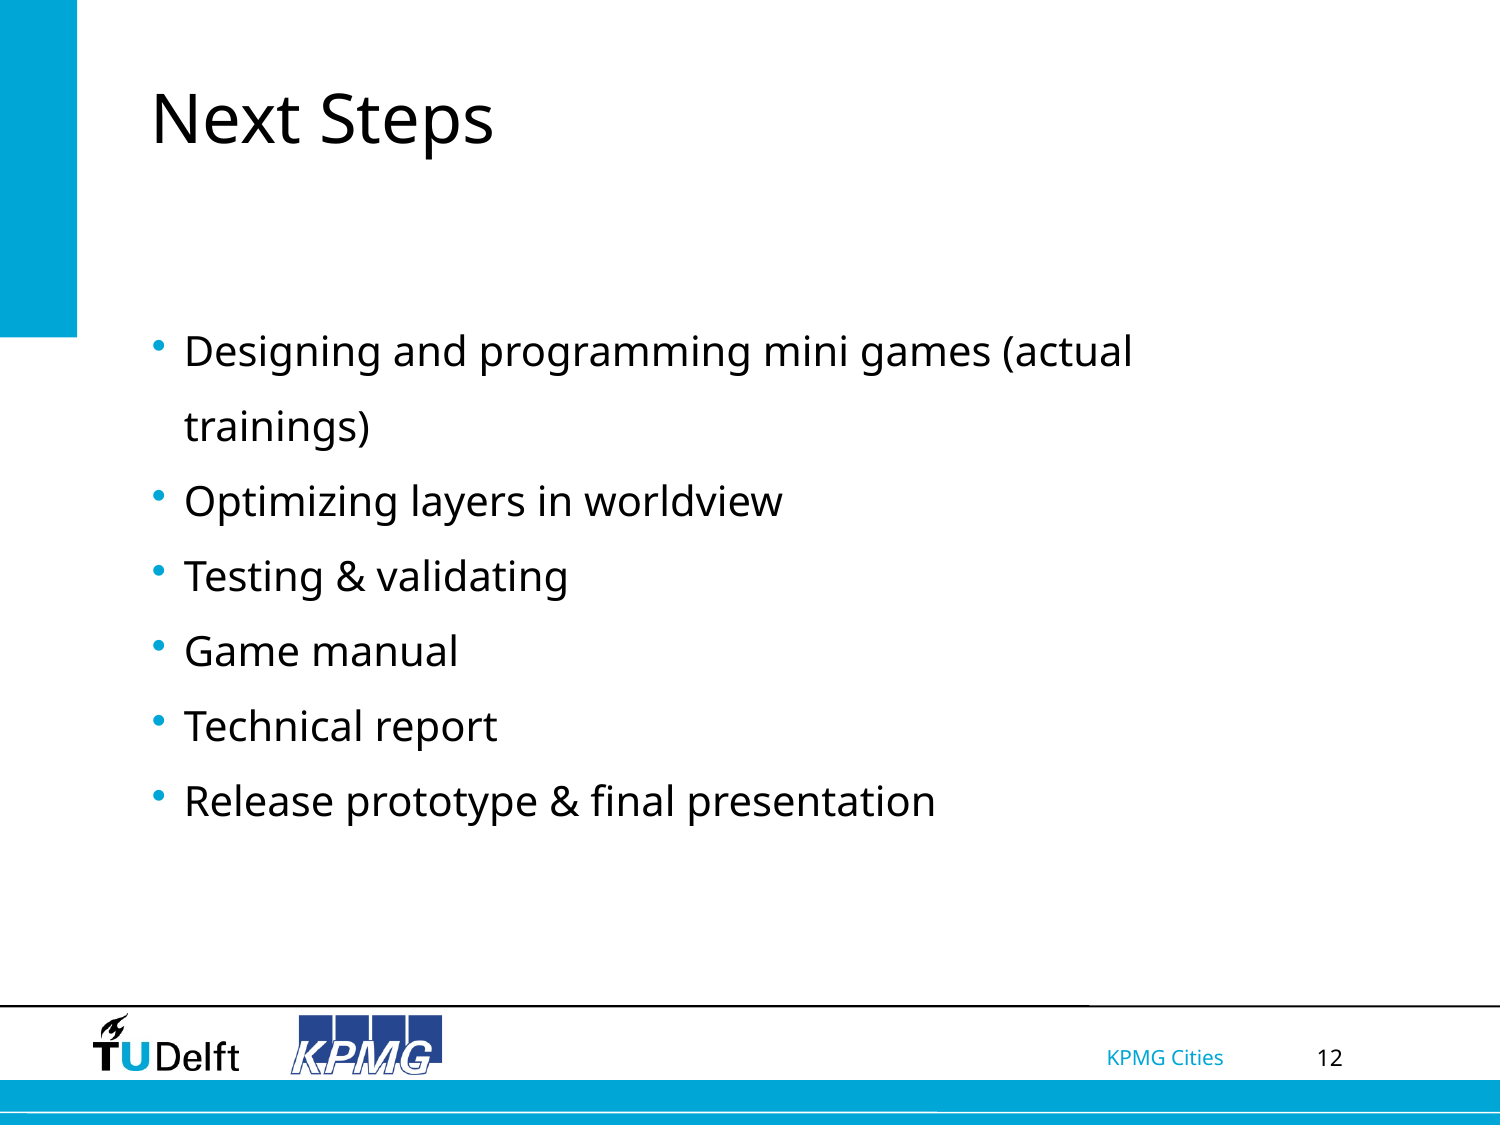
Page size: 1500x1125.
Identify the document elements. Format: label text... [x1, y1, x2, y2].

picture [289, 1014, 443, 1075]
list Designing and programming mini games (actual trainings) Optimizing layers in worldview Testing & validating Game manual Technical report Release prototype & final presentation [151, 299, 1323, 876]
title Next Steps [150, 75, 1325, 280]
picture [93, 1013, 239, 1071]
